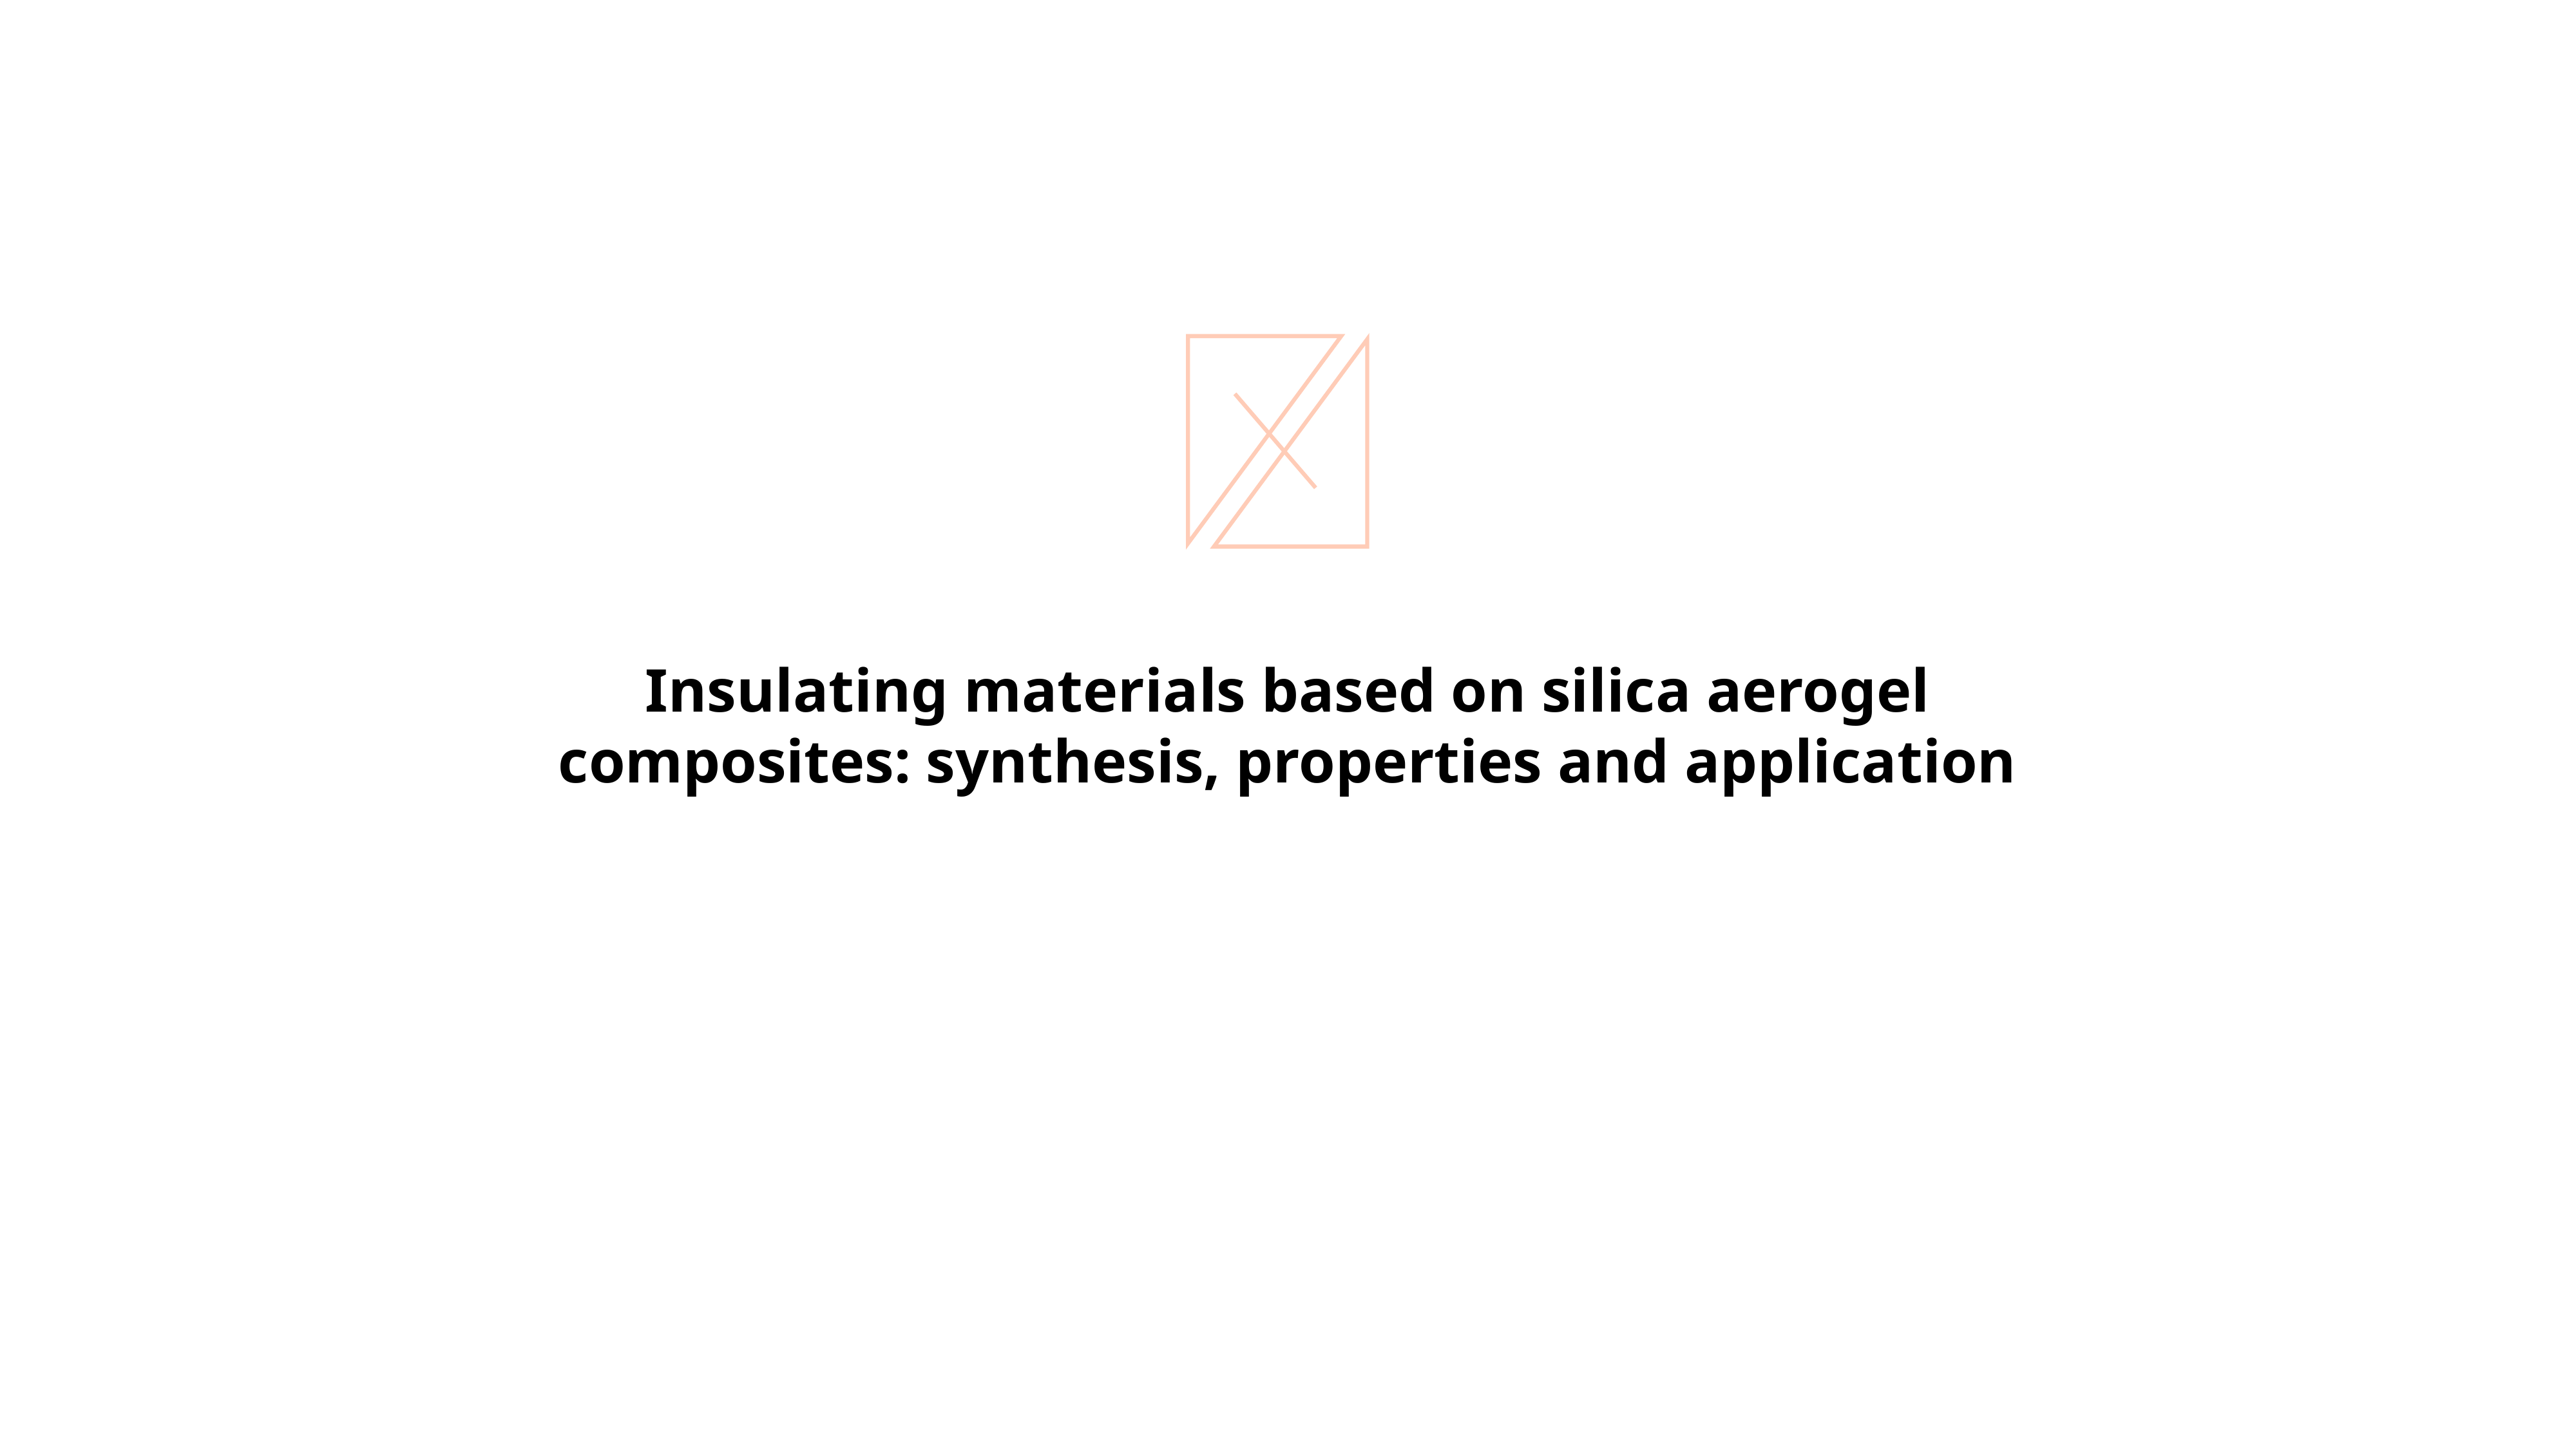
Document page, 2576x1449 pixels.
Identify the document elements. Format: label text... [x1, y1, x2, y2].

text_box Insulating materials based on silica aerogel composites: synthesis, properties and application [476, 648, 2099, 799]
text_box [1235, 393, 1316, 488]
text_box [1212, 337, 1368, 547]
text_box [1187, 335, 1343, 545]
